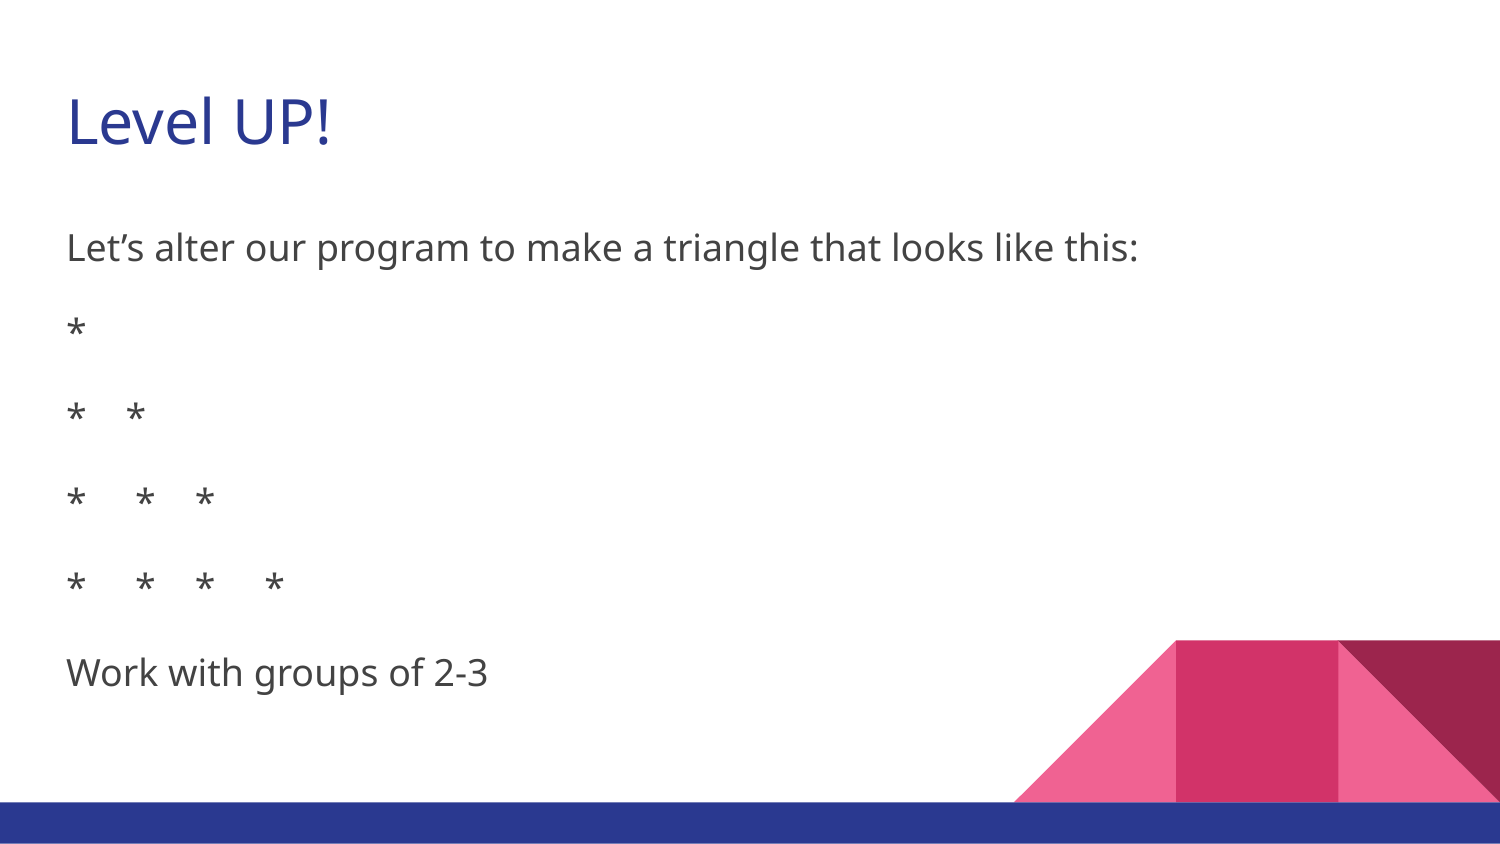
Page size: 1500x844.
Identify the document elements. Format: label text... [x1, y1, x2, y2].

title Level UP! [51, 67, 1449, 167]
list Let’s alter our program to make a triangle that looks like this: * * * * * * * * * * Work with groups of 2-3 [51, 201, 1449, 750]
